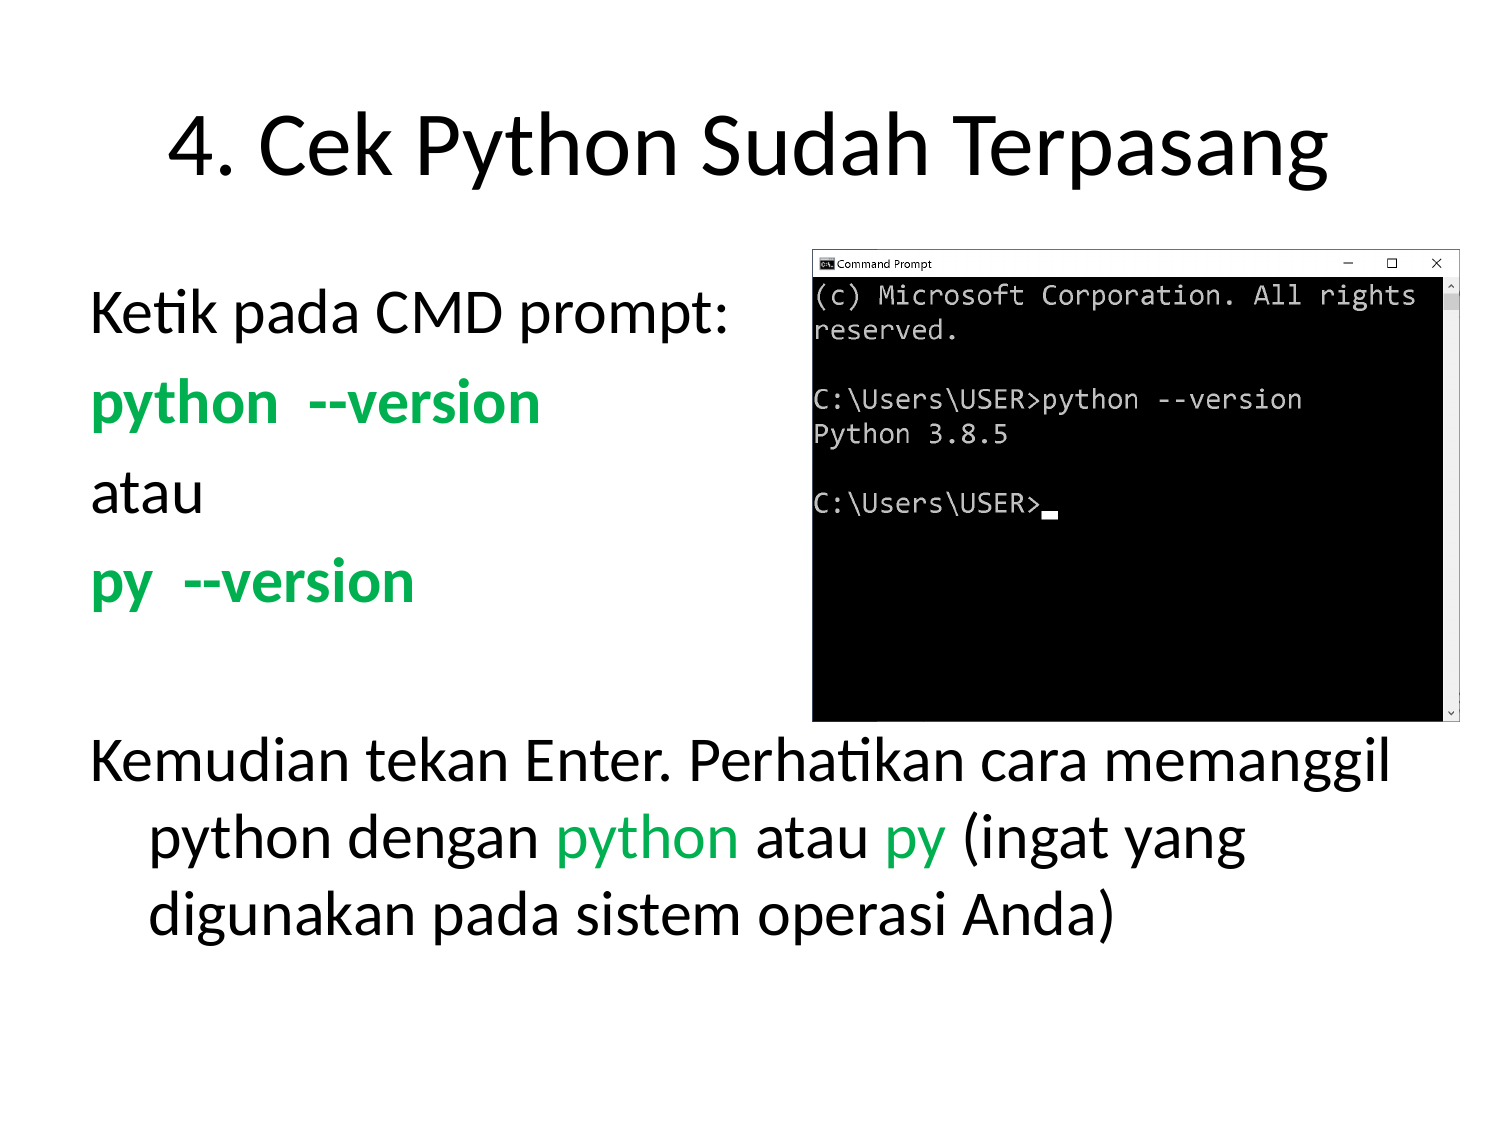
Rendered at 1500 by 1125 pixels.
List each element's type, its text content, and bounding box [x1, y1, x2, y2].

title 4. Cek Python Sudah Terpasang [75, 45, 1425, 233]
list Ketik pada CMD prompt: python --version atau py --version Kemudian tekan Enter. Perhatikan cara memanggil python dengan python atau py (ingat yang digunakan pada sistem operasi Anda) [75, 262, 1425, 1005]
picture [812, 249, 1460, 722]
